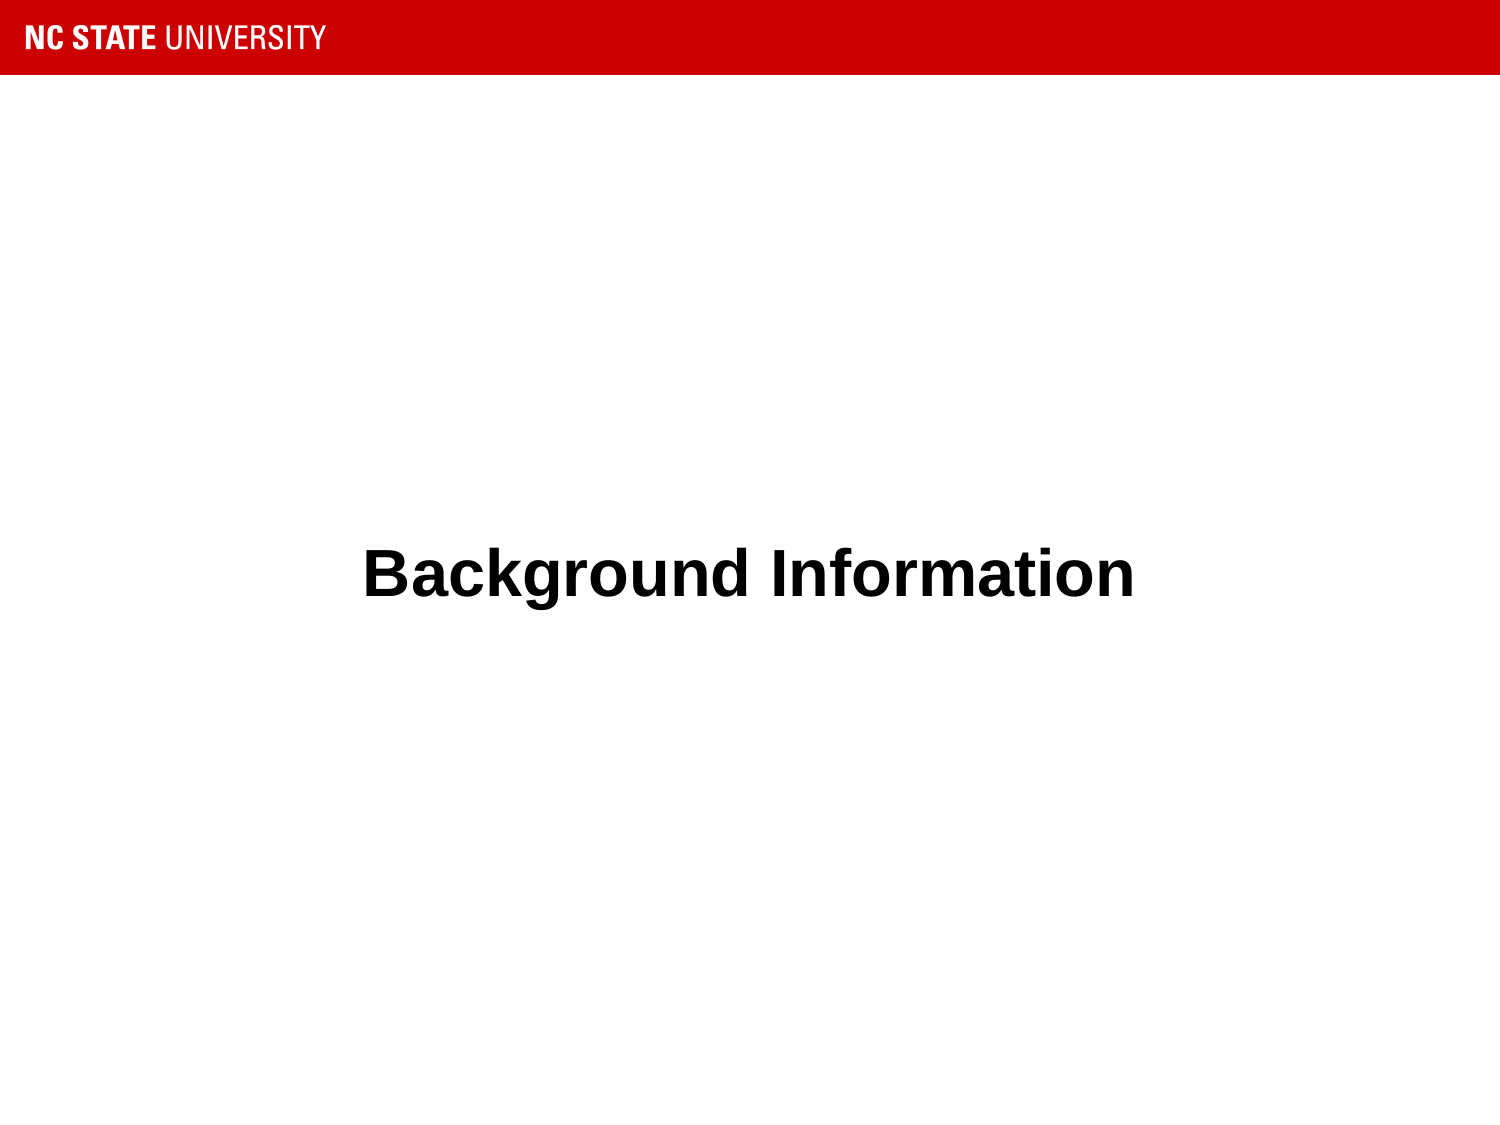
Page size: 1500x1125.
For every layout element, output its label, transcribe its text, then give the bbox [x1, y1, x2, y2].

picture [0, 0, 1500, 75]
title Background Information [112, 449, 1388, 691]
